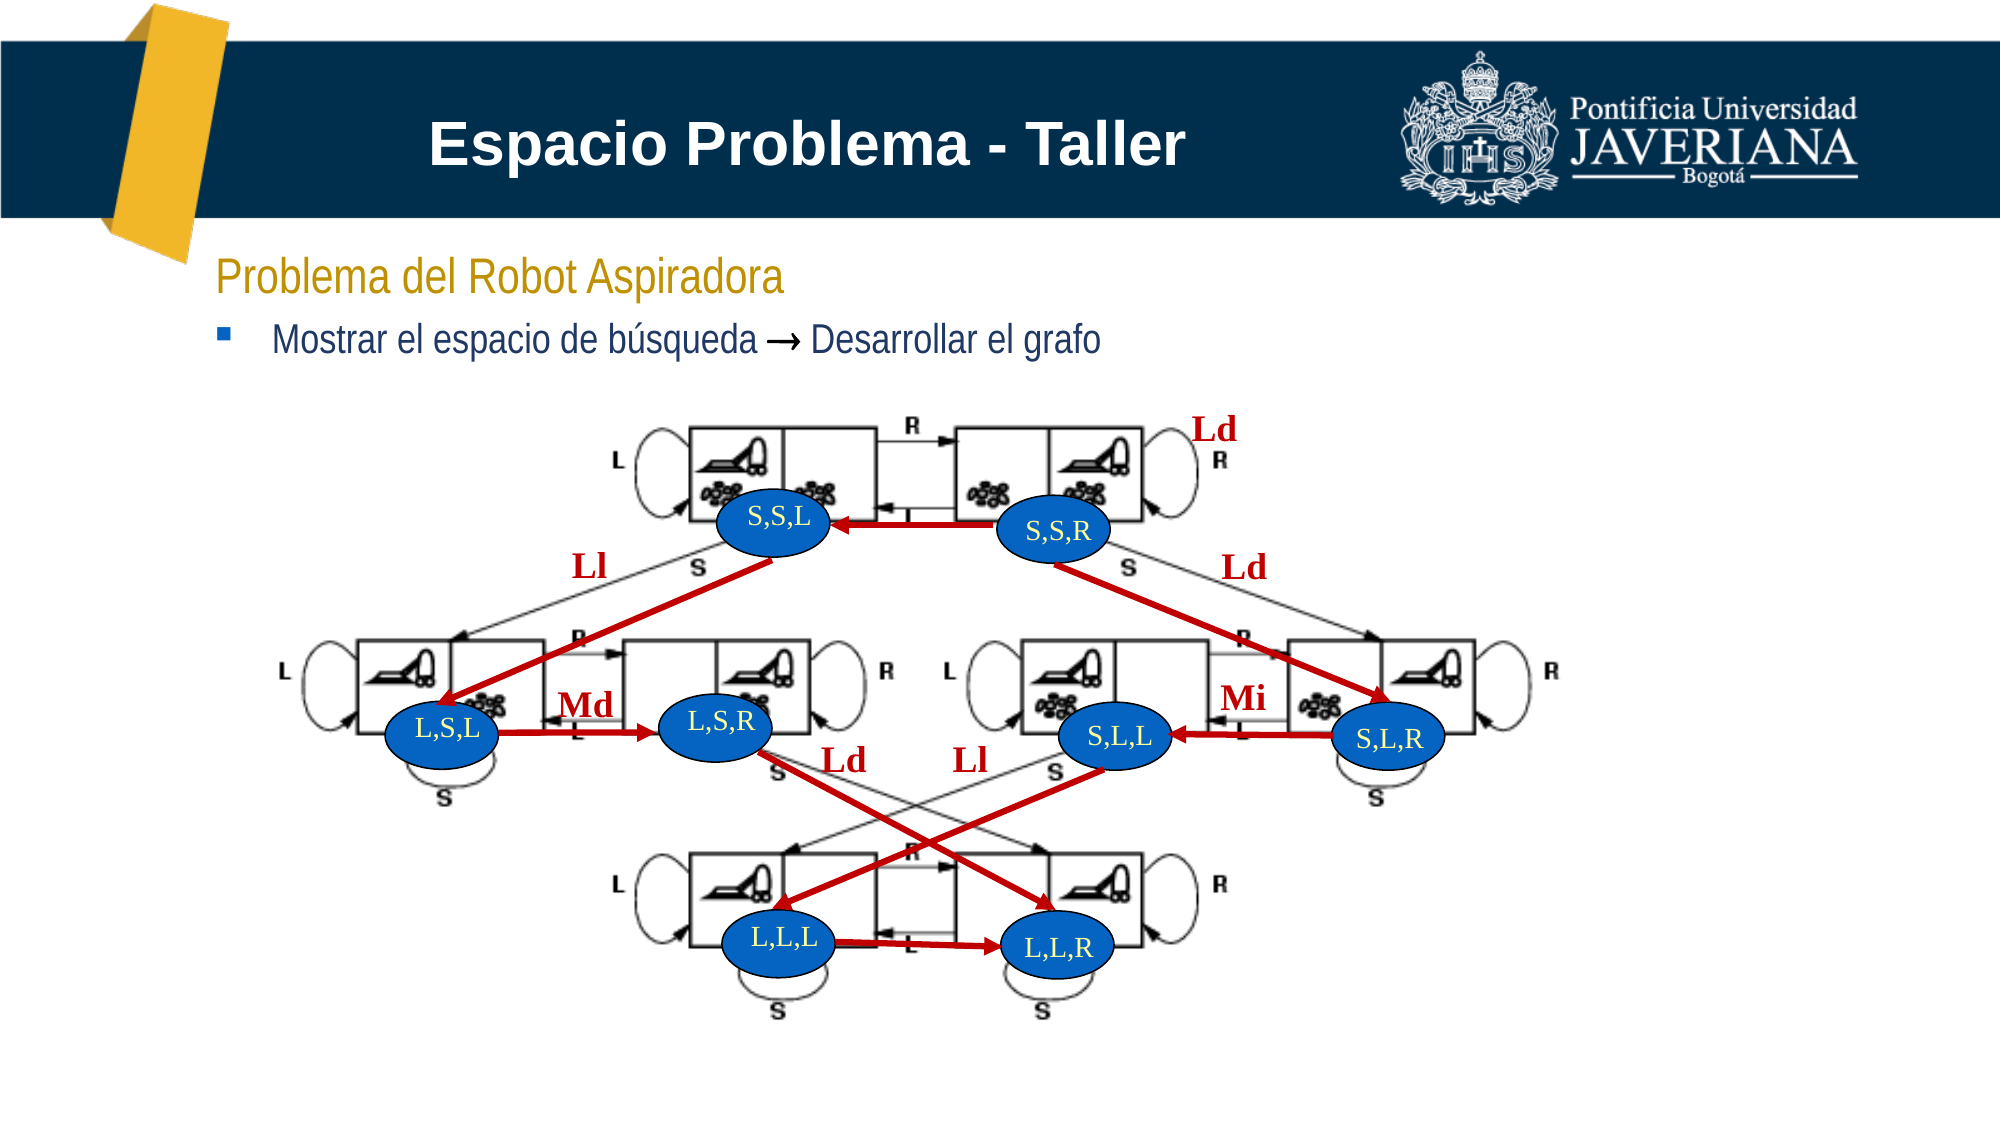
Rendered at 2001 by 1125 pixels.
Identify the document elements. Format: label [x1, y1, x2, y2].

text_box [658, 694, 773, 763]
text_box [1331, 702, 1445, 771]
text_box [1000, 910, 1115, 979]
list [0, 0, 2000, 1125]
text_box [1058, 702, 1173, 771]
text_box [716, 489, 831, 558]
text_box [385, 701, 500, 770]
picture [276, 413, 1565, 1033]
text_box [996, 495, 1115, 564]
text_box [721, 909, 837, 978]
